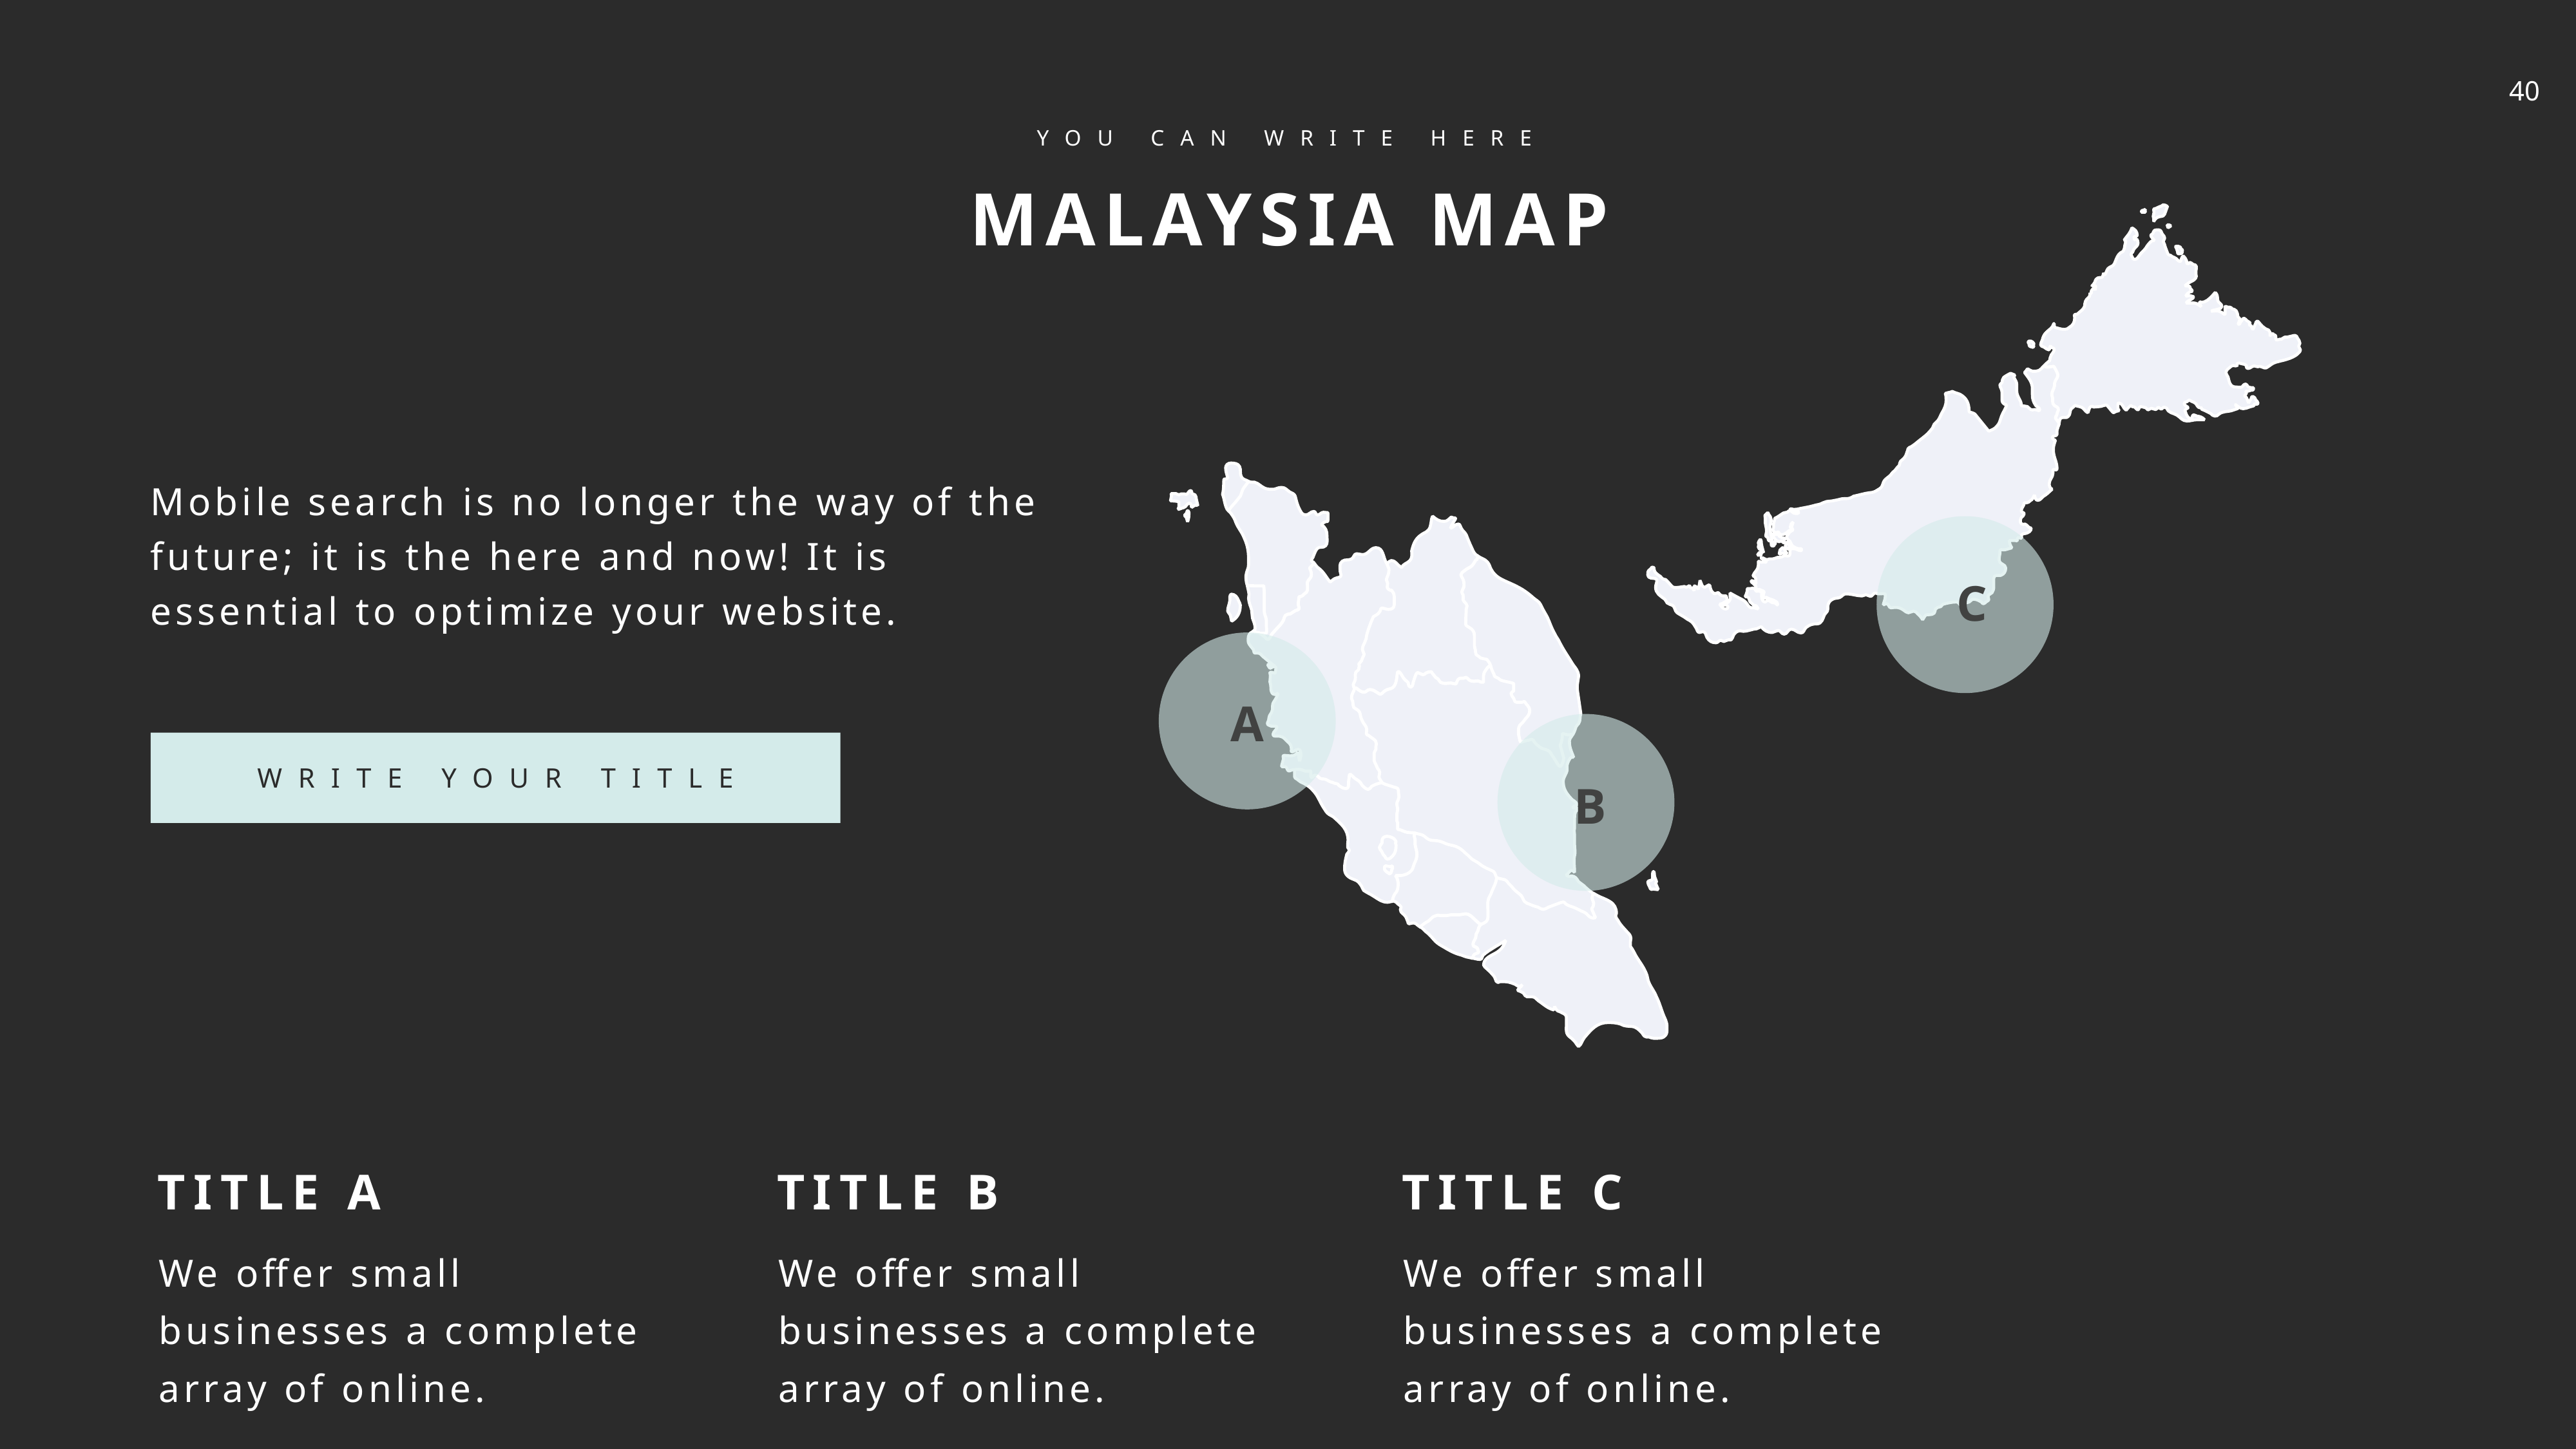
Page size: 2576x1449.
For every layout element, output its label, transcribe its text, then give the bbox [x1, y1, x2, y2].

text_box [1380, 1157, 1980, 1359]
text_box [930, 119, 1650, 266]
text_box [755, 1157, 1355, 1359]
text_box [150, 732, 841, 823]
text_box Mobile search is no longer the way of the future; it is the here and now! It is essential to optimize your website. [140, 463, 1096, 638]
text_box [135, 1157, 736, 1359]
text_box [1170, 205, 2301, 1047]
text_box [1158, 676, 1170, 766]
